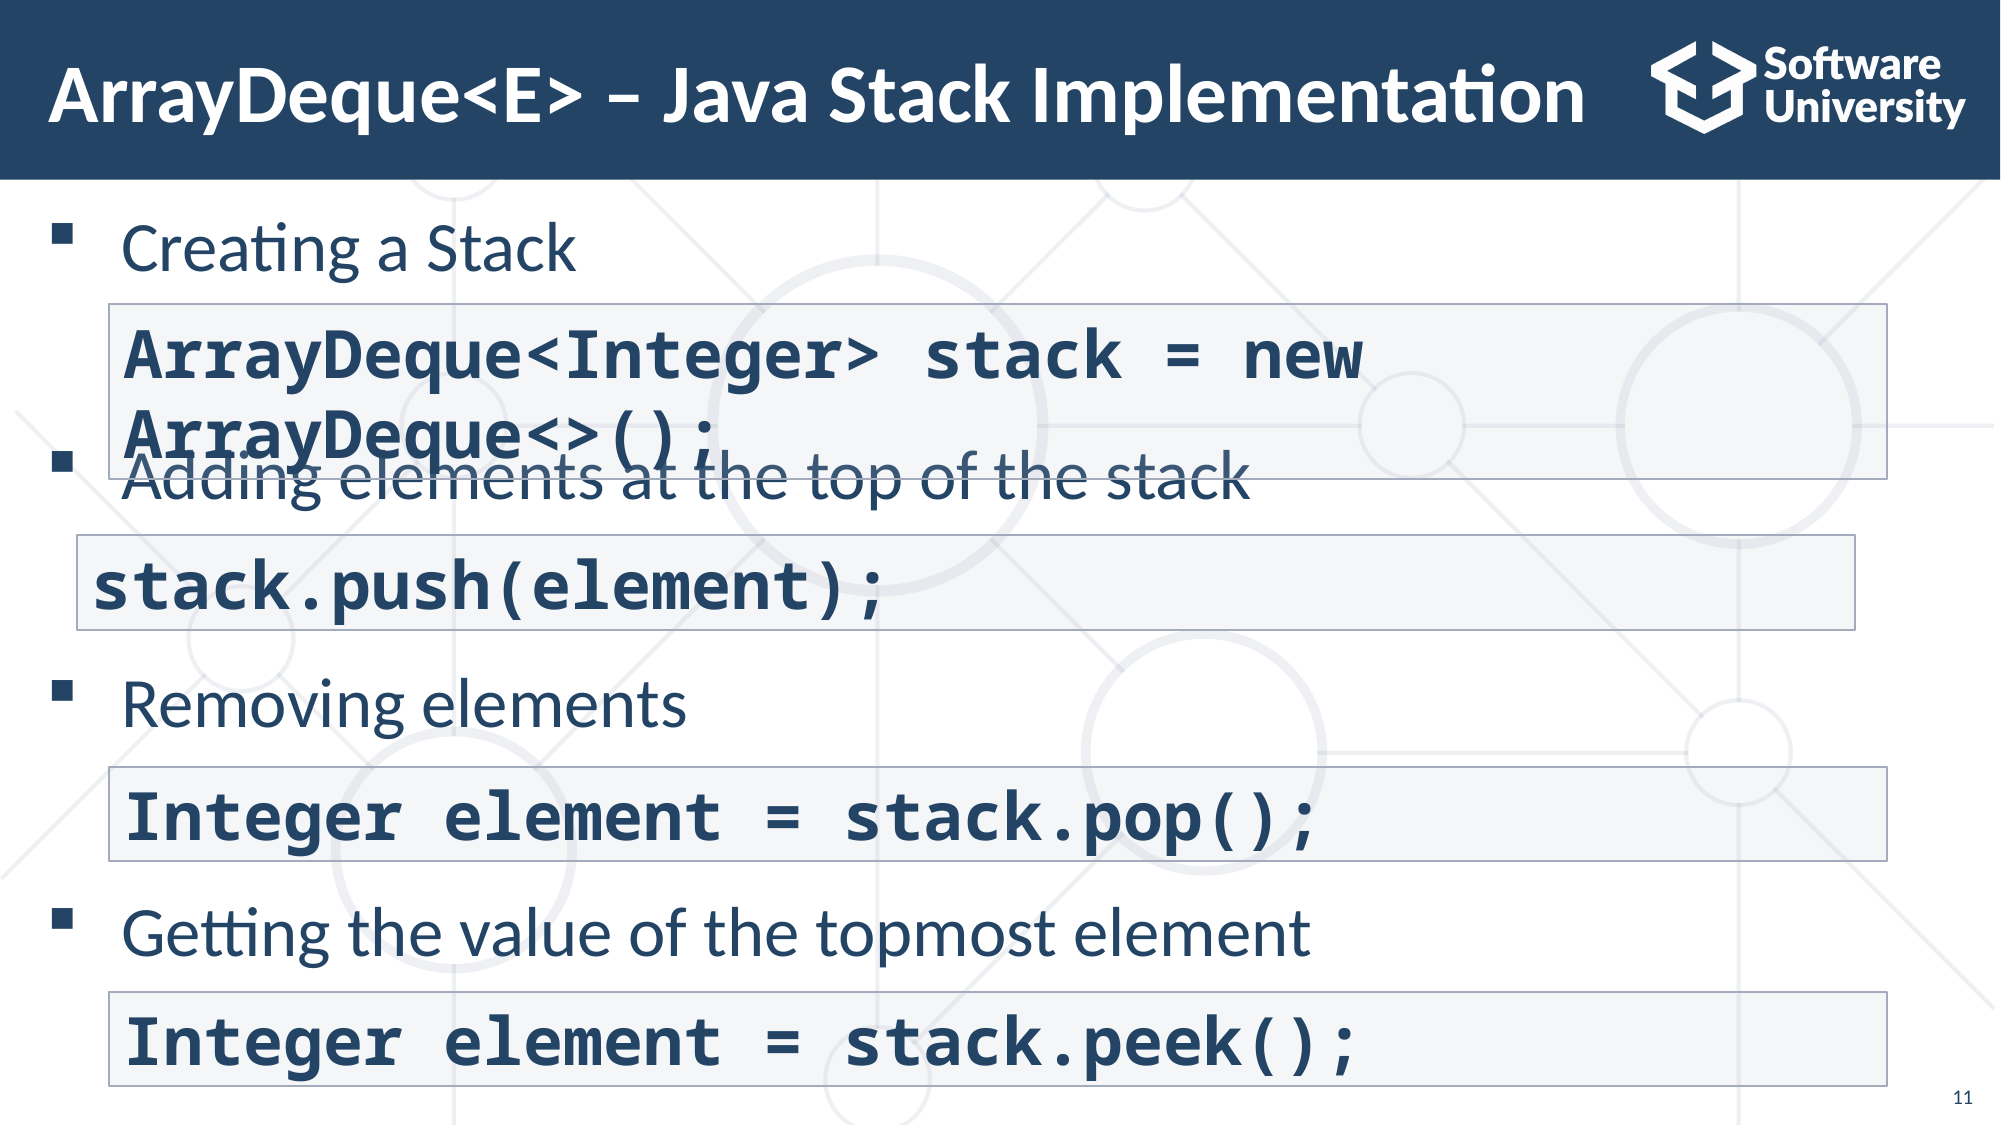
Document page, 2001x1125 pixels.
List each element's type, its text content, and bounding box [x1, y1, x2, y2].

slide_number 11 [1927, 1067, 1989, 1117]
text_box stack.push(element); [77, 535, 1856, 630]
title ArrayDeque<E> – Java Stack Implementation [31, 16, 1625, 162]
picture [1651, 41, 1966, 134]
text_box Creating a Stack Adding elements at the top of the stack Removing elements Getting the value of the topmost element [31, 188, 1968, 1103]
text_box ArrayDeque<Integer> stack = new ArrayDeque<>(); [108, 304, 1888, 479]
text_box Integer element = stack.peek(); [108, 991, 1888, 1087]
text_box Integer element = stack.pop(); [108, 766, 1888, 862]
